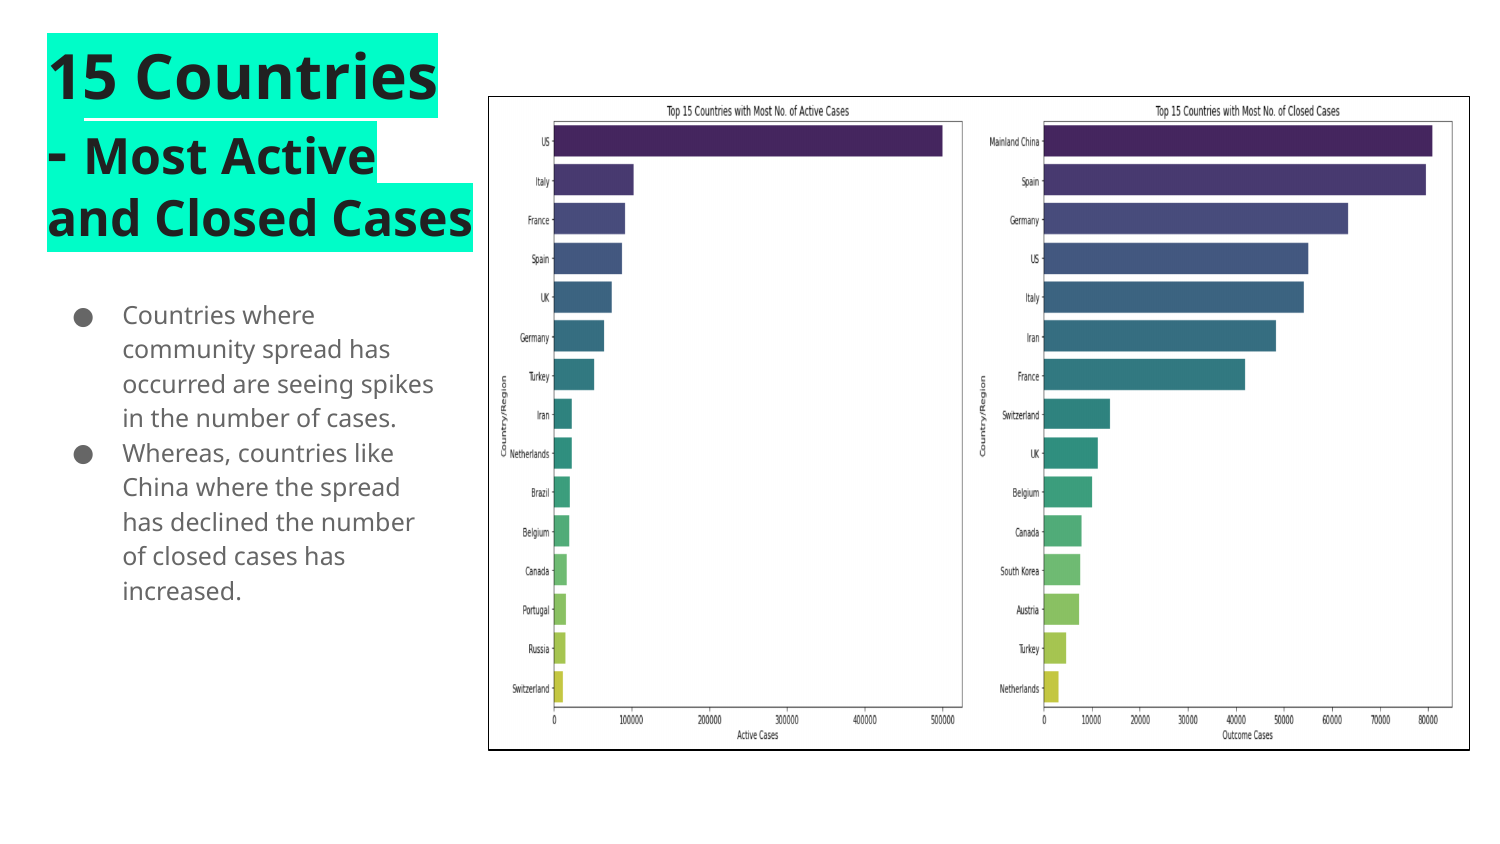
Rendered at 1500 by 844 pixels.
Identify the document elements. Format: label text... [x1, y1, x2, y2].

list Countries where community spread has occurred are seeing spikes in the number of cases. Whereas, countries like China where the spread has declined the number of closed cases has increased. [32, 280, 452, 736]
title 15 Countries - Most Active and Closed Cases [32, 97, 487, 262]
picture [489, 96, 1470, 750]
